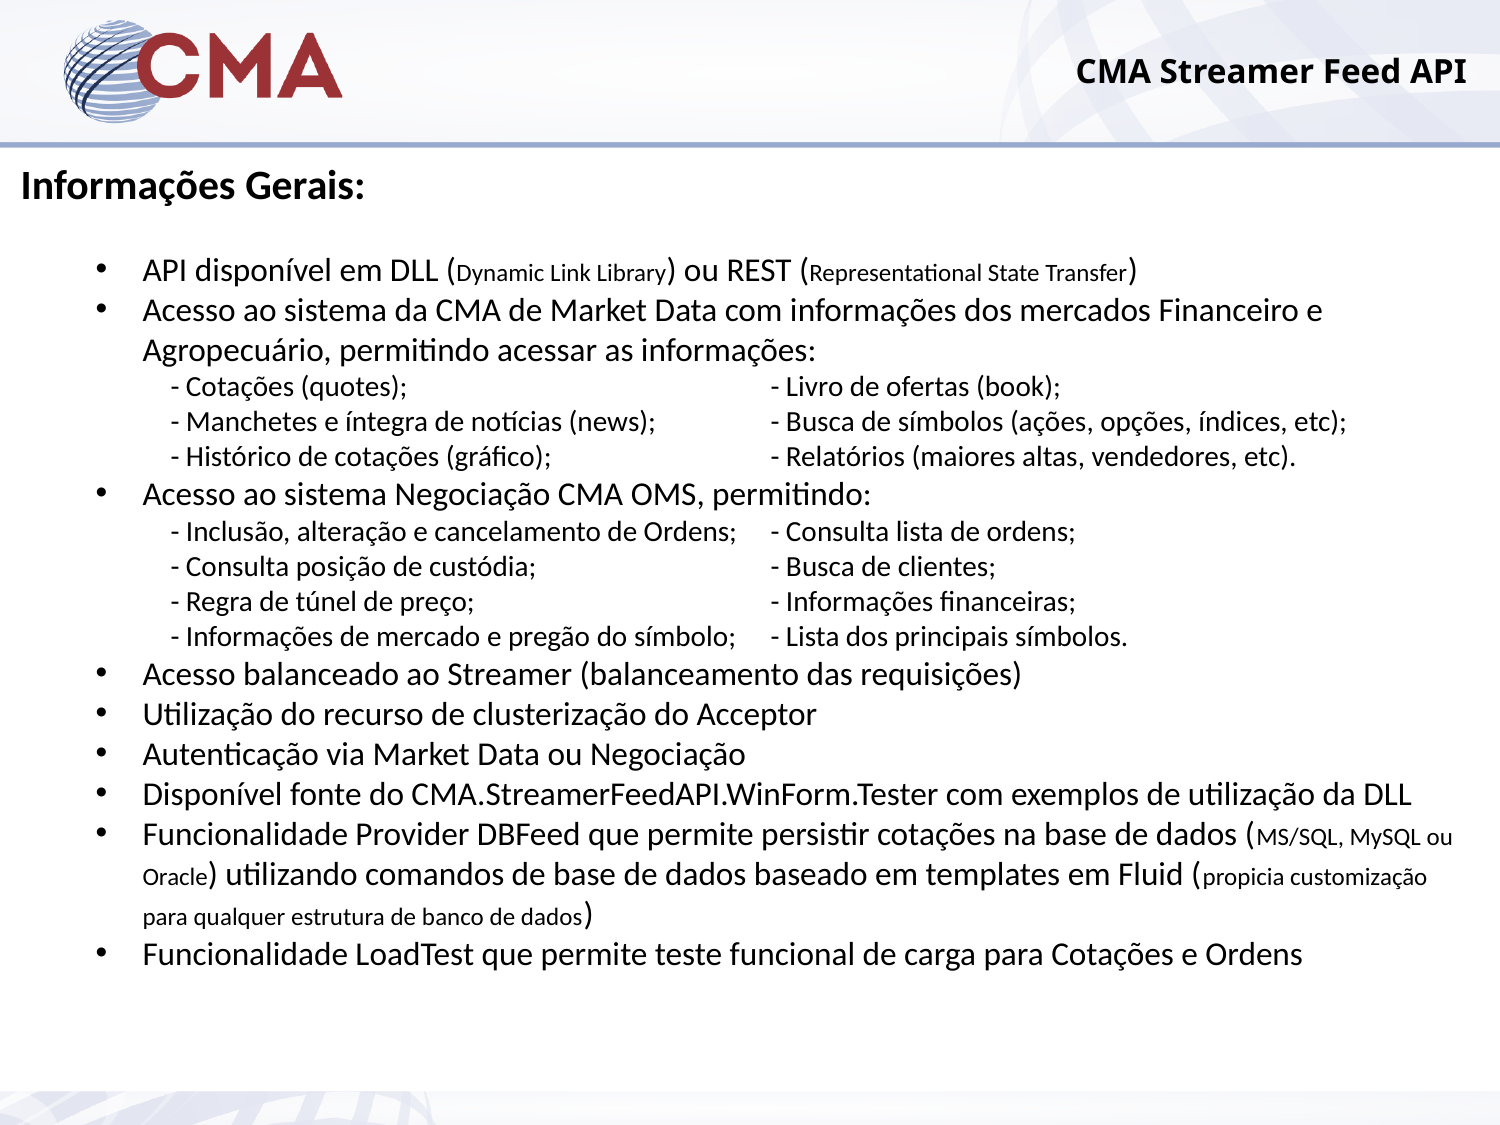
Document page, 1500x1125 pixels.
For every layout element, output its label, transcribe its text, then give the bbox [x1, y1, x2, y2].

text_box Informações Gerais: API disponível em DLL (Dynamic Link Library) ou REST (Representational State Transfer) Acesso ao sistema da CMA de Market Data com informações dos mercados Financeiro e Agropecuário, permitindo acessar as informações: - Cotações (quotes); - Livro de ofertas (book); - Manchetes e íntegra de notícias (news); - Busca de símbolos (ações, opções, índices, etc); - Histórico de cotações (gráfico); - Relatórios (maiores altas, vendedores, etc). Acesso ao sistema Negociação CMA OMS, permitindo: - Inclusão, alteração e cancelamento de Ordens; - Consulta lista de ordens; - Consulta posição de custódia; - Busca de clientes; - Regra de túnel de preço; - Informações financeiras; - Informações de mercado e pregão do símbolo; - Lista dos principais símbolos. Acesso balanceado ao Streamer (balanceamento das requisições) Utilização do recurso de clusterização do Acceptor Autenticação via Market Data ou Negociação Disponível fonte do CMA.StreamerFeedAPI.WinForm.Tester com exemplos de utilização da DLL Funcionalidade Provider DBFeed que permite persistir cotações na base de dados (MS/SQL, MySQL ou Oracle) utilizando comandos de base de dados baseado em templates em Fluid (propicia customização para qualquer estrutura de banco de dados) Funcionalidade LoadTest que permite teste funcional de carga para Cotações e Ordens [5, 150, 1483, 1019]
picture [0, 0, 1500, 1125]
text_box CMA Streamer Feed API [360, 42, 1483, 98]
